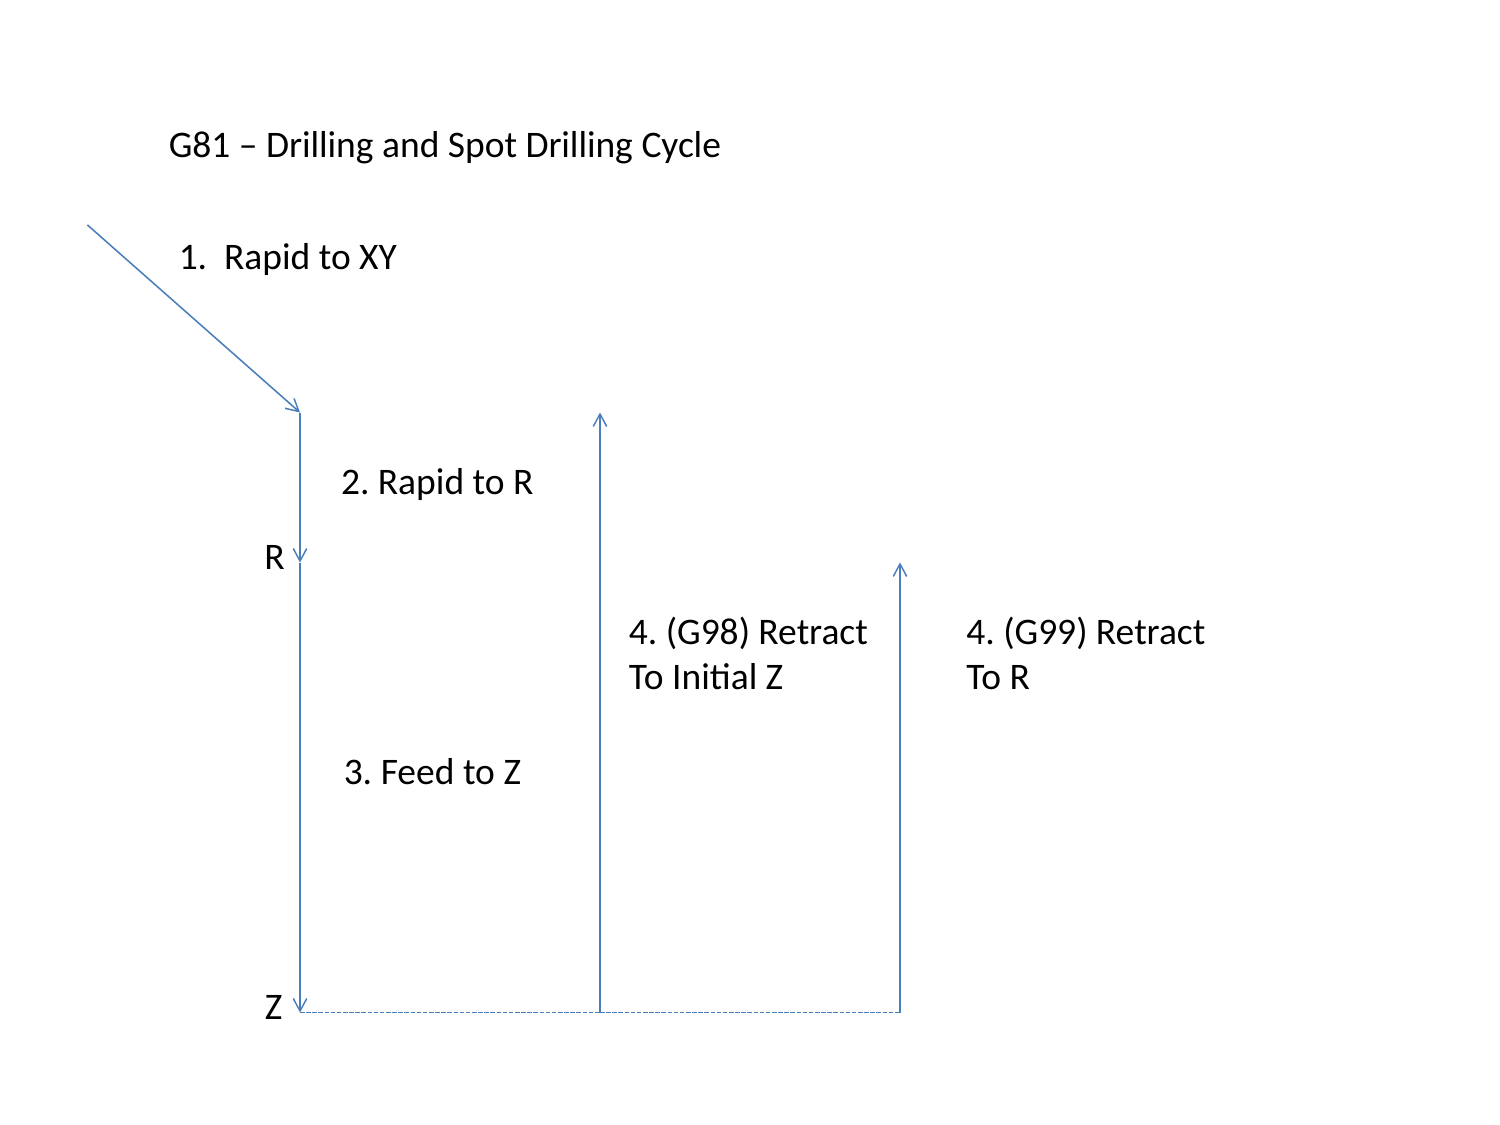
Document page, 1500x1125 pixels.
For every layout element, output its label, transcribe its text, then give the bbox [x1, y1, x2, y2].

text_box G81 – Drilling and Spot Drilling Cycle [153, 112, 737, 173]
text_box Z [250, 974, 298, 1035]
text_box 4. (G99) Retract To R [951, 599, 1221, 705]
text_box 2. Rapid to R [326, 449, 549, 510]
text_box 3. Feed to Z [328, 739, 537, 800]
text_box 4. (G98) Retract To Initial Z [614, 599, 883, 705]
text_box 1. Rapid to XY [301, 224, 413, 285]
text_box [87, 224, 301, 413]
text_box R [249, 524, 295, 585]
